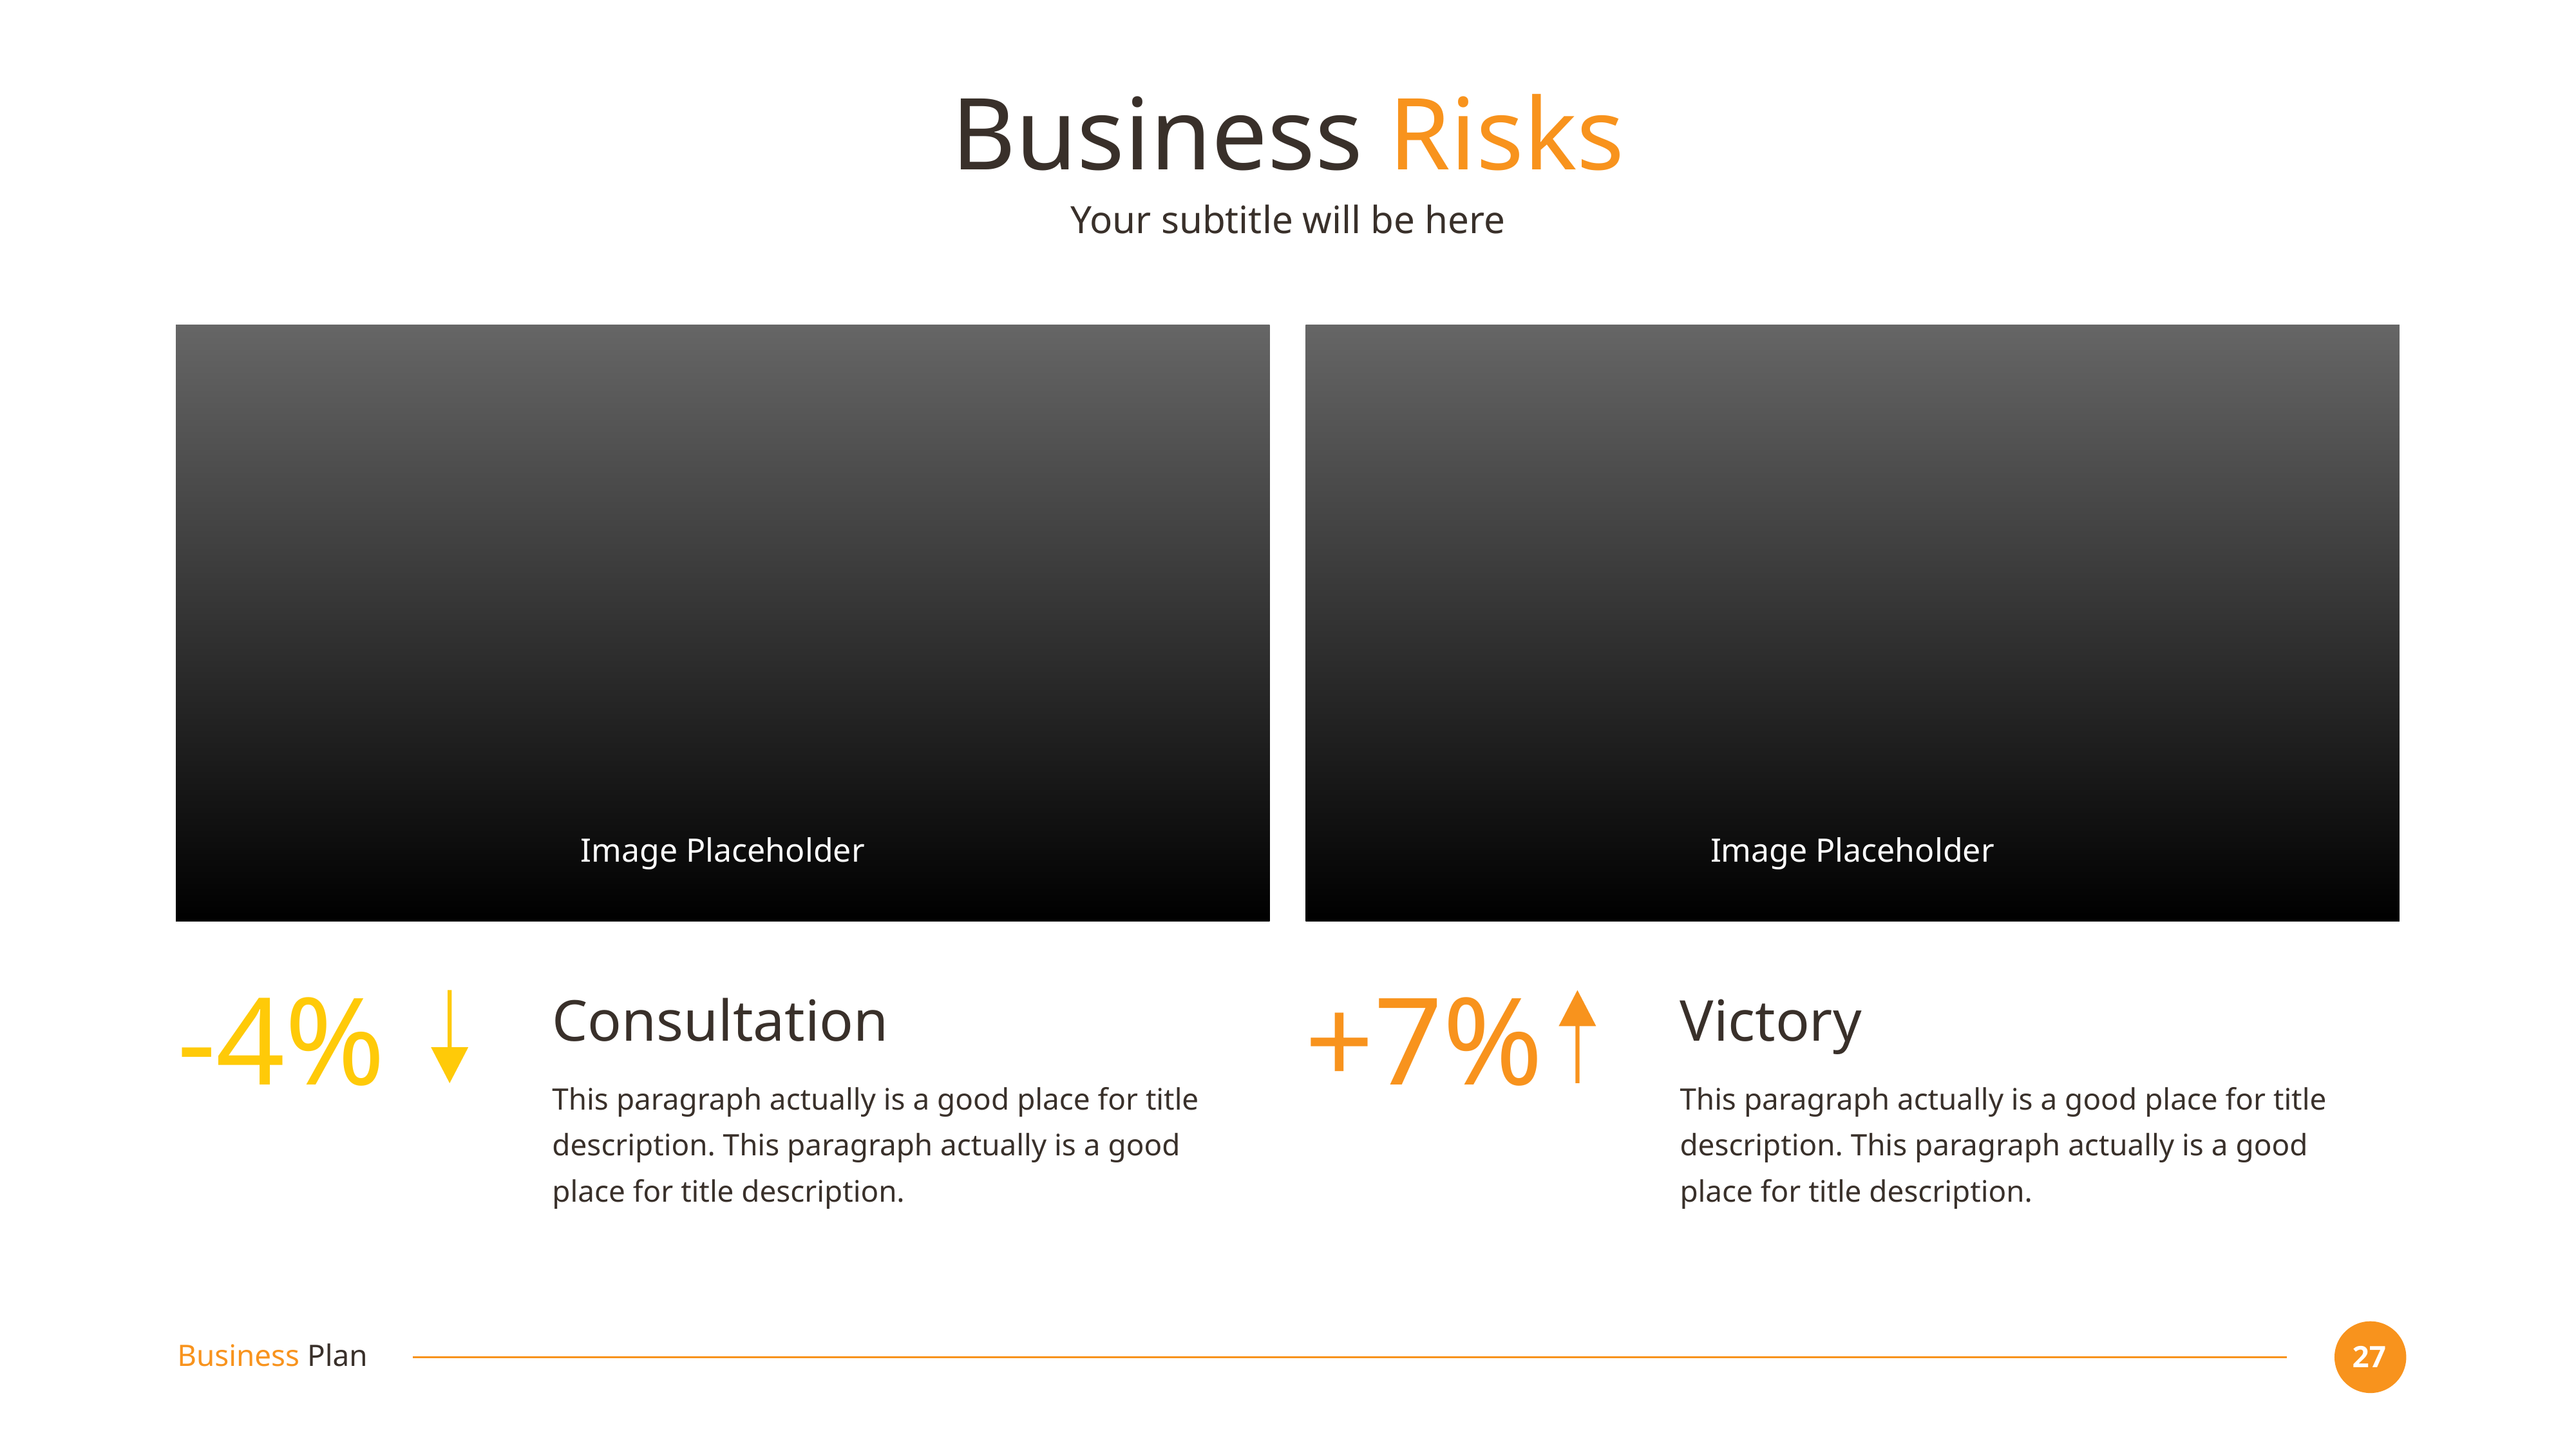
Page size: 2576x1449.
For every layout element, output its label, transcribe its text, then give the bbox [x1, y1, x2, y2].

list Your subtitle will be here [177, 196, 2399, 243]
text_box This paragraph actually is a good place for title description. This paragraph actually is a good place for title description. [552, 1070, 1221, 1206]
text_box This paragraph actually is a good place for title description. This paragraph actually is a good place for title description. [1680, 1070, 2349, 1206]
text_box [176, 325, 1270, 922]
text_box Consultation [552, 985, 1221, 1054]
title Business Risks [177, 70, 2399, 193]
text_box [1305, 325, 2400, 922]
text_box Image Placeholder [383, 829, 1063, 869]
text_box -4% [177, 963, 423, 1111]
text_box Image Placeholder [1512, 829, 2193, 869]
text_box [431, 990, 469, 1083]
text_box [1558, 990, 1596, 1083]
text_box +7% [1305, 963, 1551, 1111]
text_box Victory [1680, 985, 2349, 1054]
